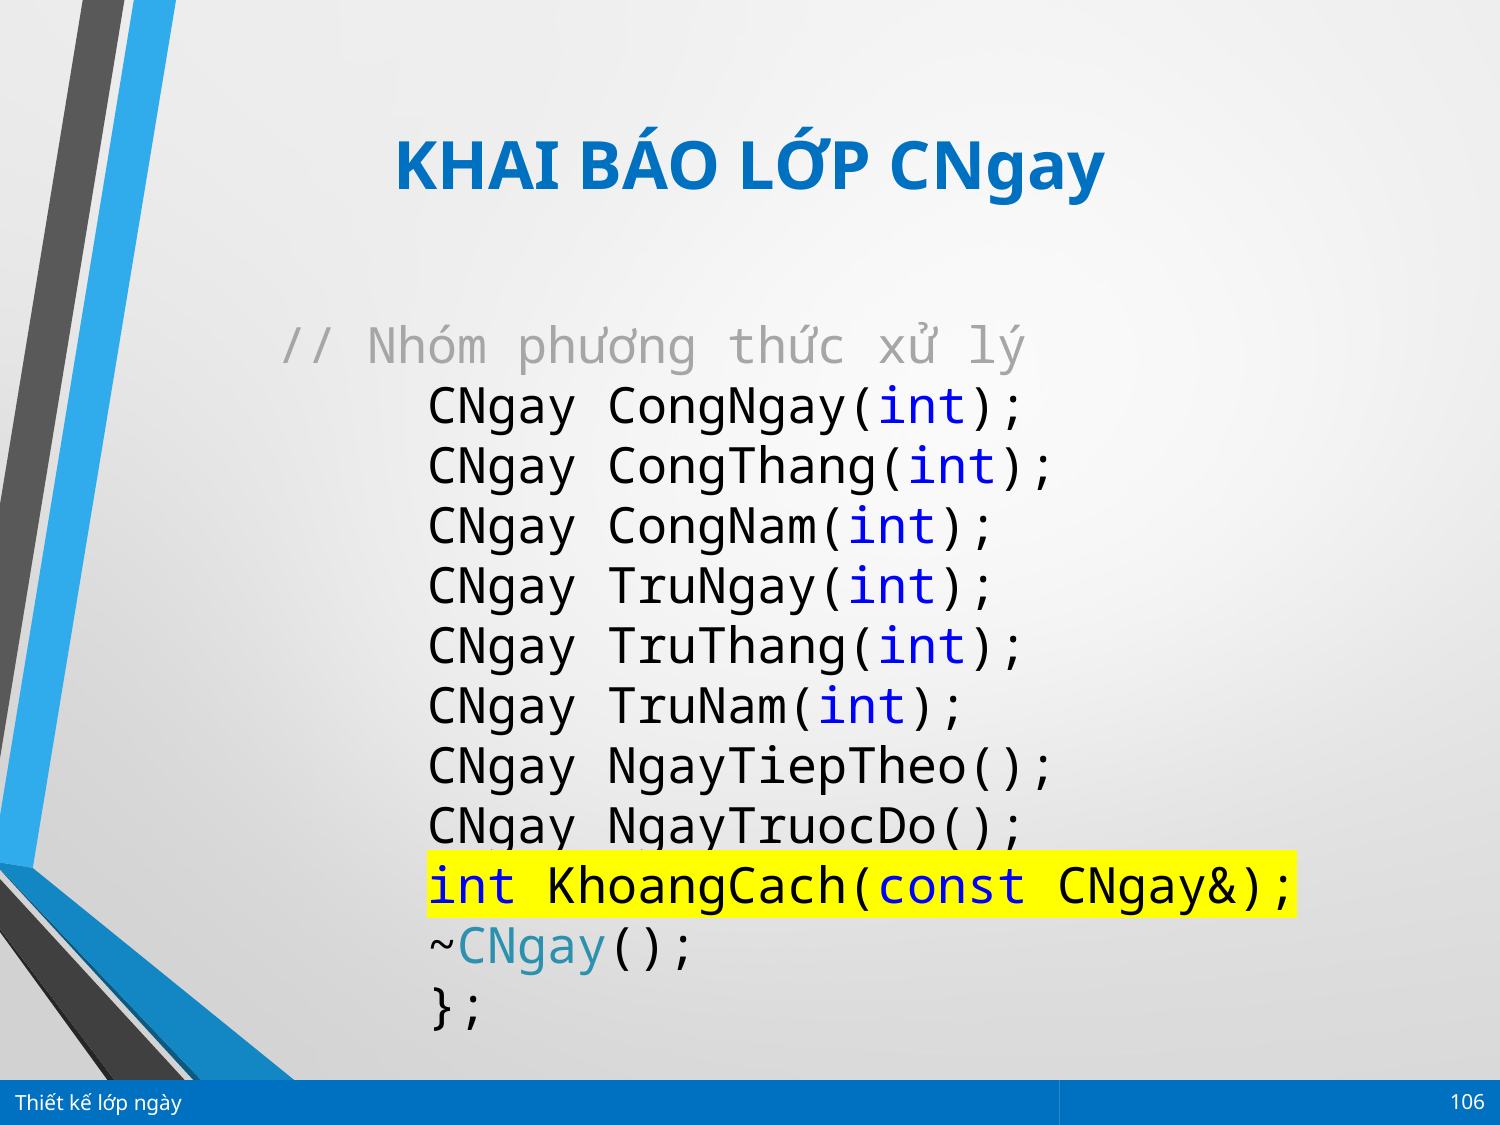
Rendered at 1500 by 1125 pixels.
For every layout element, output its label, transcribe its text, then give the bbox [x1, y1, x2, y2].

slide_number 106 [1059, 1080, 1500, 1125]
text_box // Nhóm phương thức xử lý CNgay CongNgay(int); CNgay CongThang(int); CNgay CongNam(int); CNgay TruNgay(int); CNgay TruThang(int); CNgay TruNam(int); CNgay NgayTiepTheo(); CNgay NgayTruocDo(); int KhoangCach(const CNgay&); ~CNgay(); }; [112, 306, 1500, 1041]
footer Thiết kế lớp ngày [0, 1080, 1059, 1125]
text_box KHAI BÁO LỚP CNgay [374, 115, 1125, 210]
